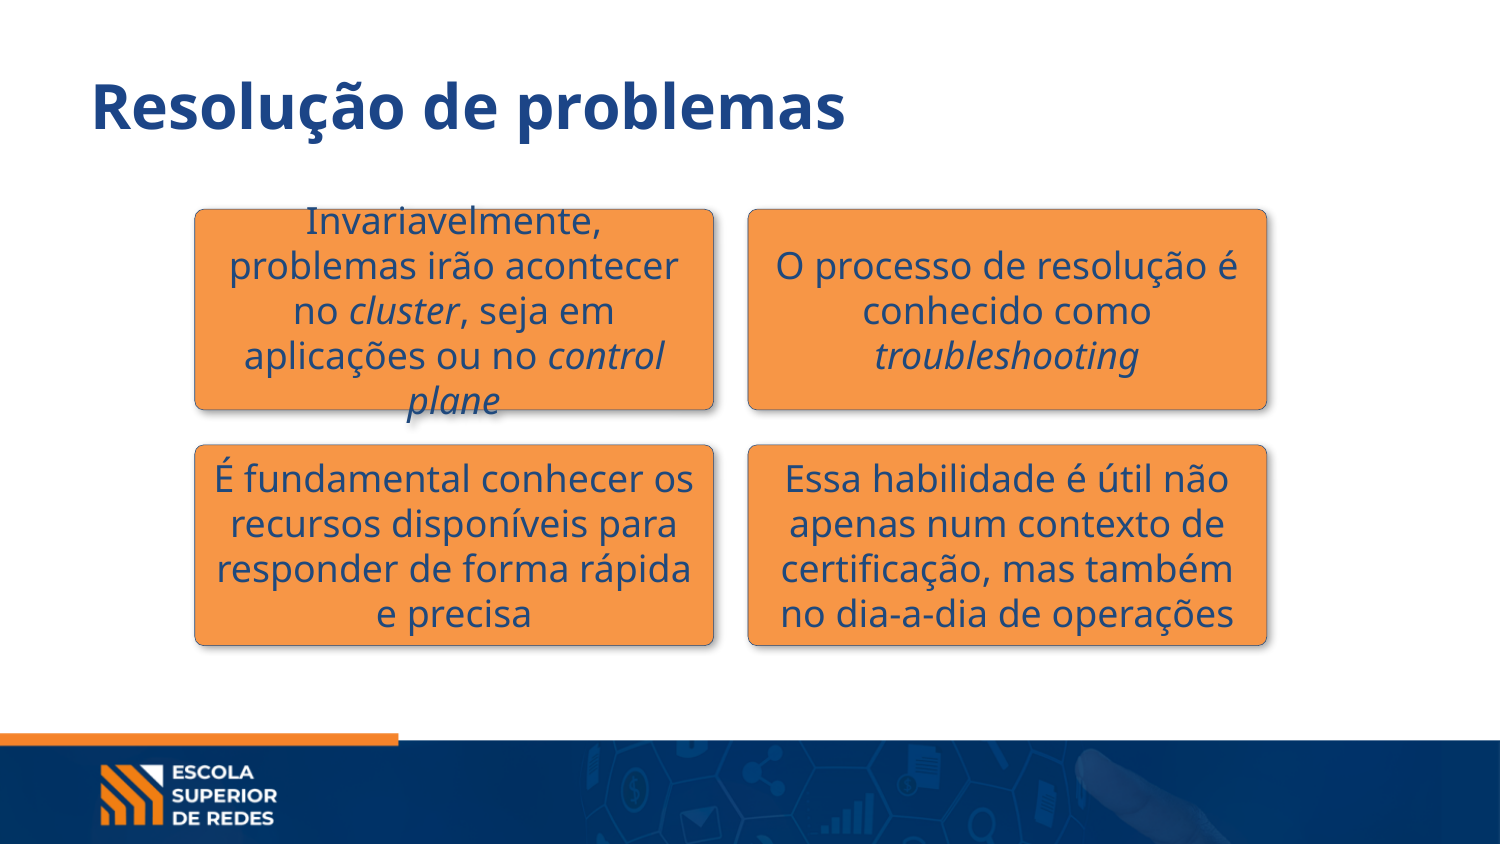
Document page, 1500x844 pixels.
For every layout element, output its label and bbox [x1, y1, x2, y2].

list [0, 1, 1500, 844]
